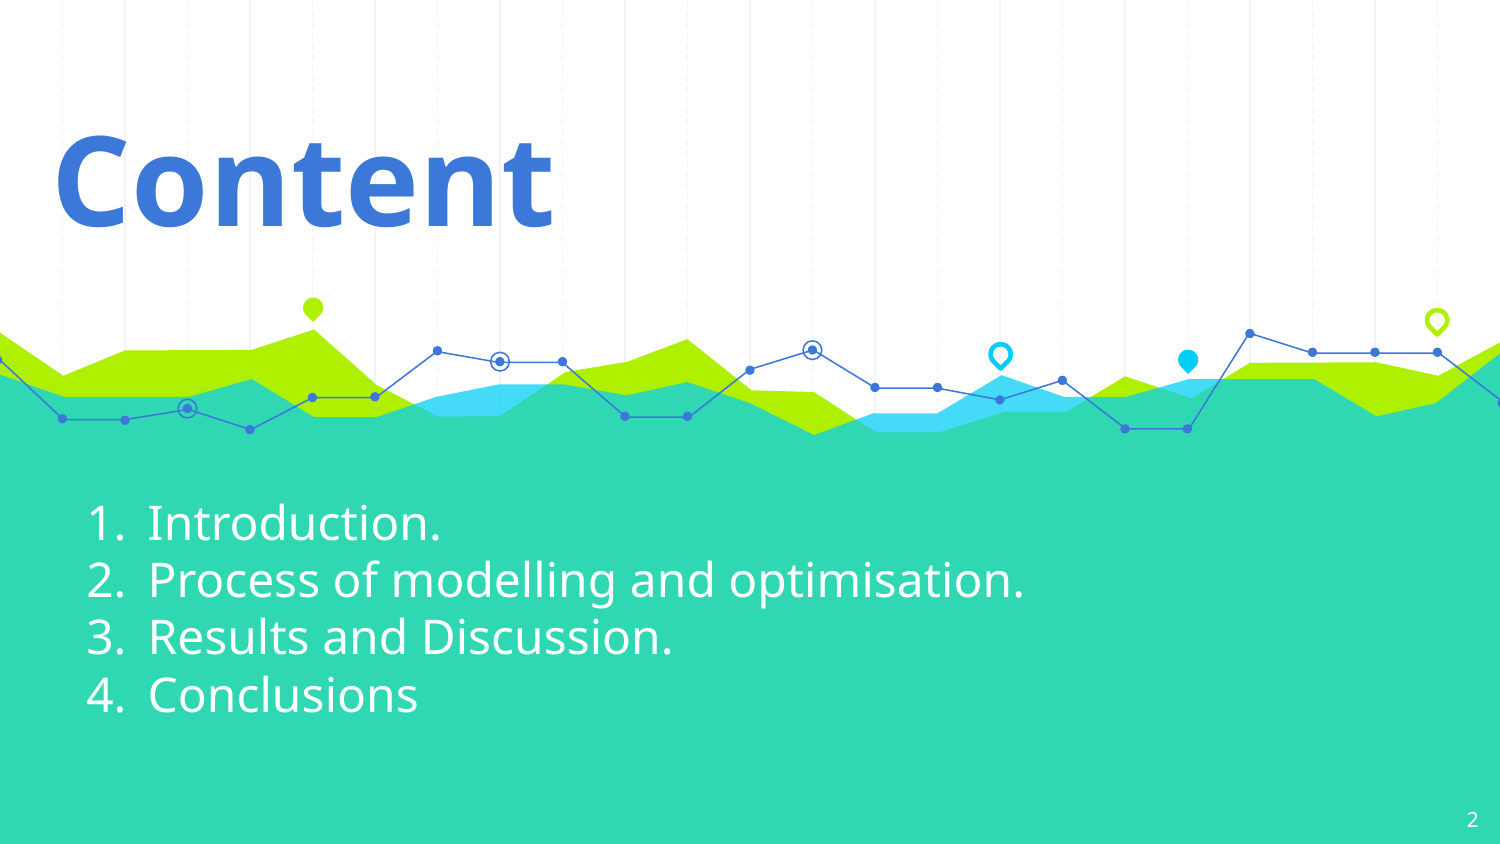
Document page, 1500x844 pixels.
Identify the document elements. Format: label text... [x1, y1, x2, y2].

text_box Introduction. Process of modelling and optimisation. Results and Discussion. Conclusions [57, 477, 1443, 737]
slide_number ‹#› [1403, 791, 1494, 844]
title Content [36, 99, 1185, 254]
